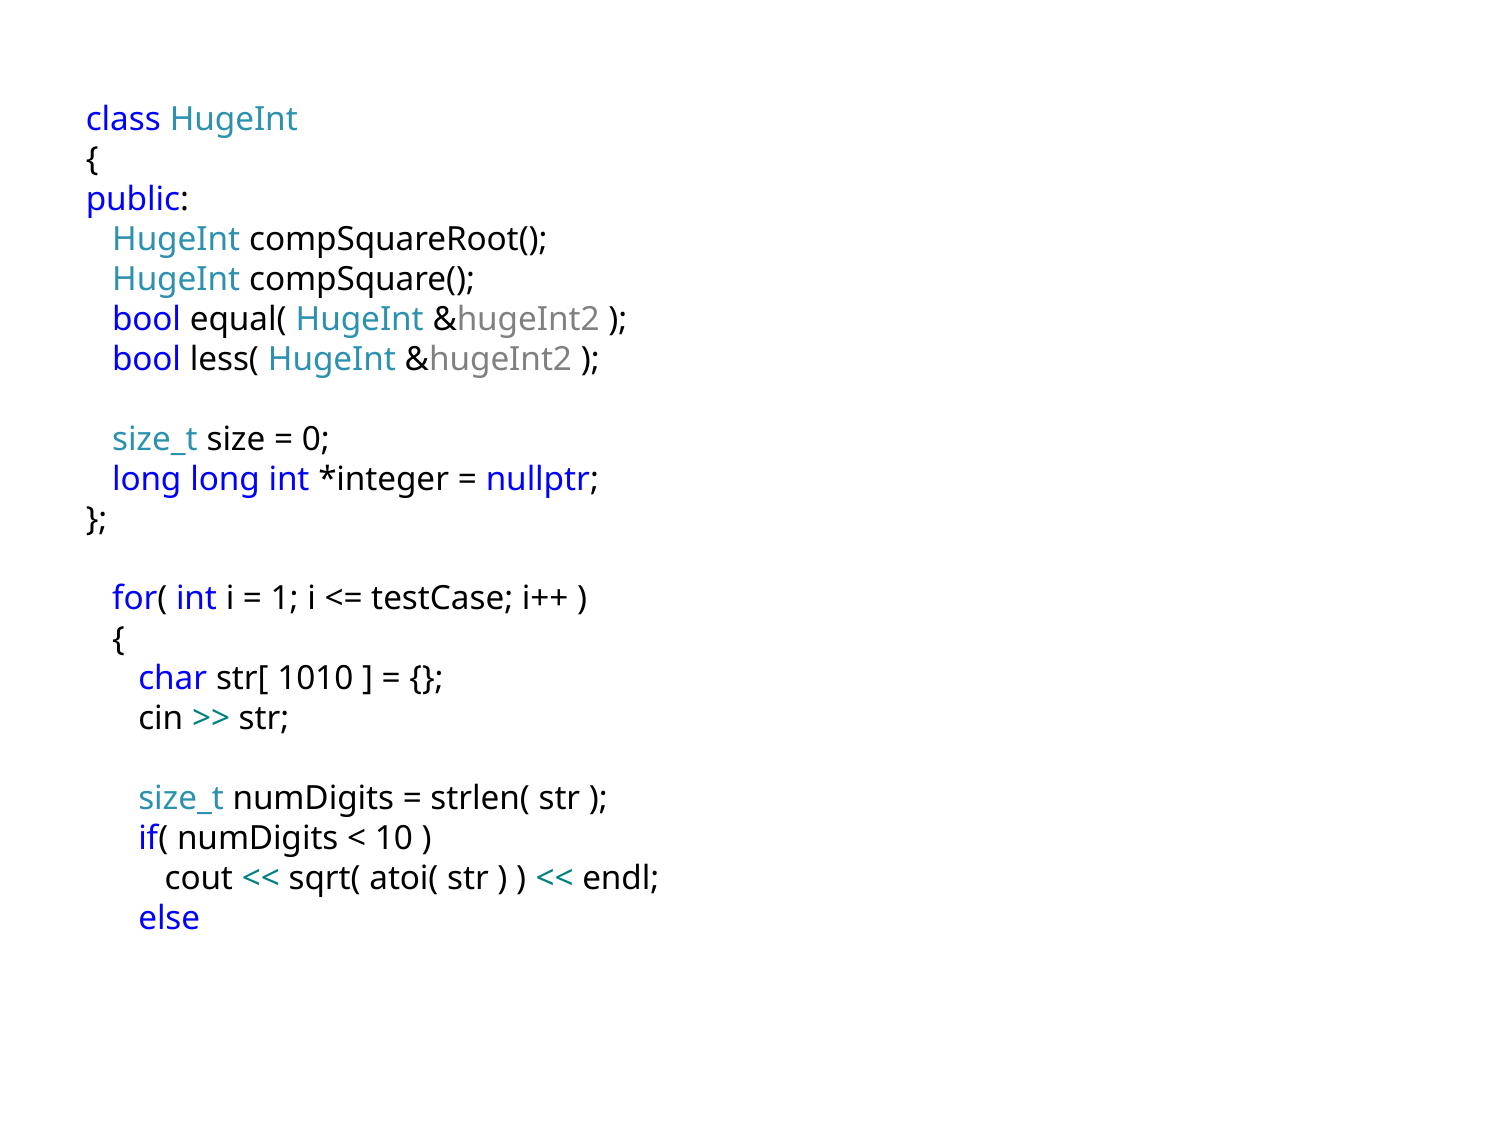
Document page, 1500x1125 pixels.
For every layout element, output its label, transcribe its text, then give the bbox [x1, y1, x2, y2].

list class HugeInt { public: HugeInt compSquareRoot(); HugeInt compSquare(); bool equal( HugeInt &hugeInt2 ); bool less( HugeInt &hugeInt2 ); size_t size = 0; long long int *integer = nullptr; }; for( int i = 1; i <= testCase; i++ ) { char str[ 1010 ] = {}; cin >> str; size_t numDigits = strlen( str ); if( numDigits < 10 ) cout << sqrt( atoi( str ) ) << endl; else [70, 89, 1430, 1036]
